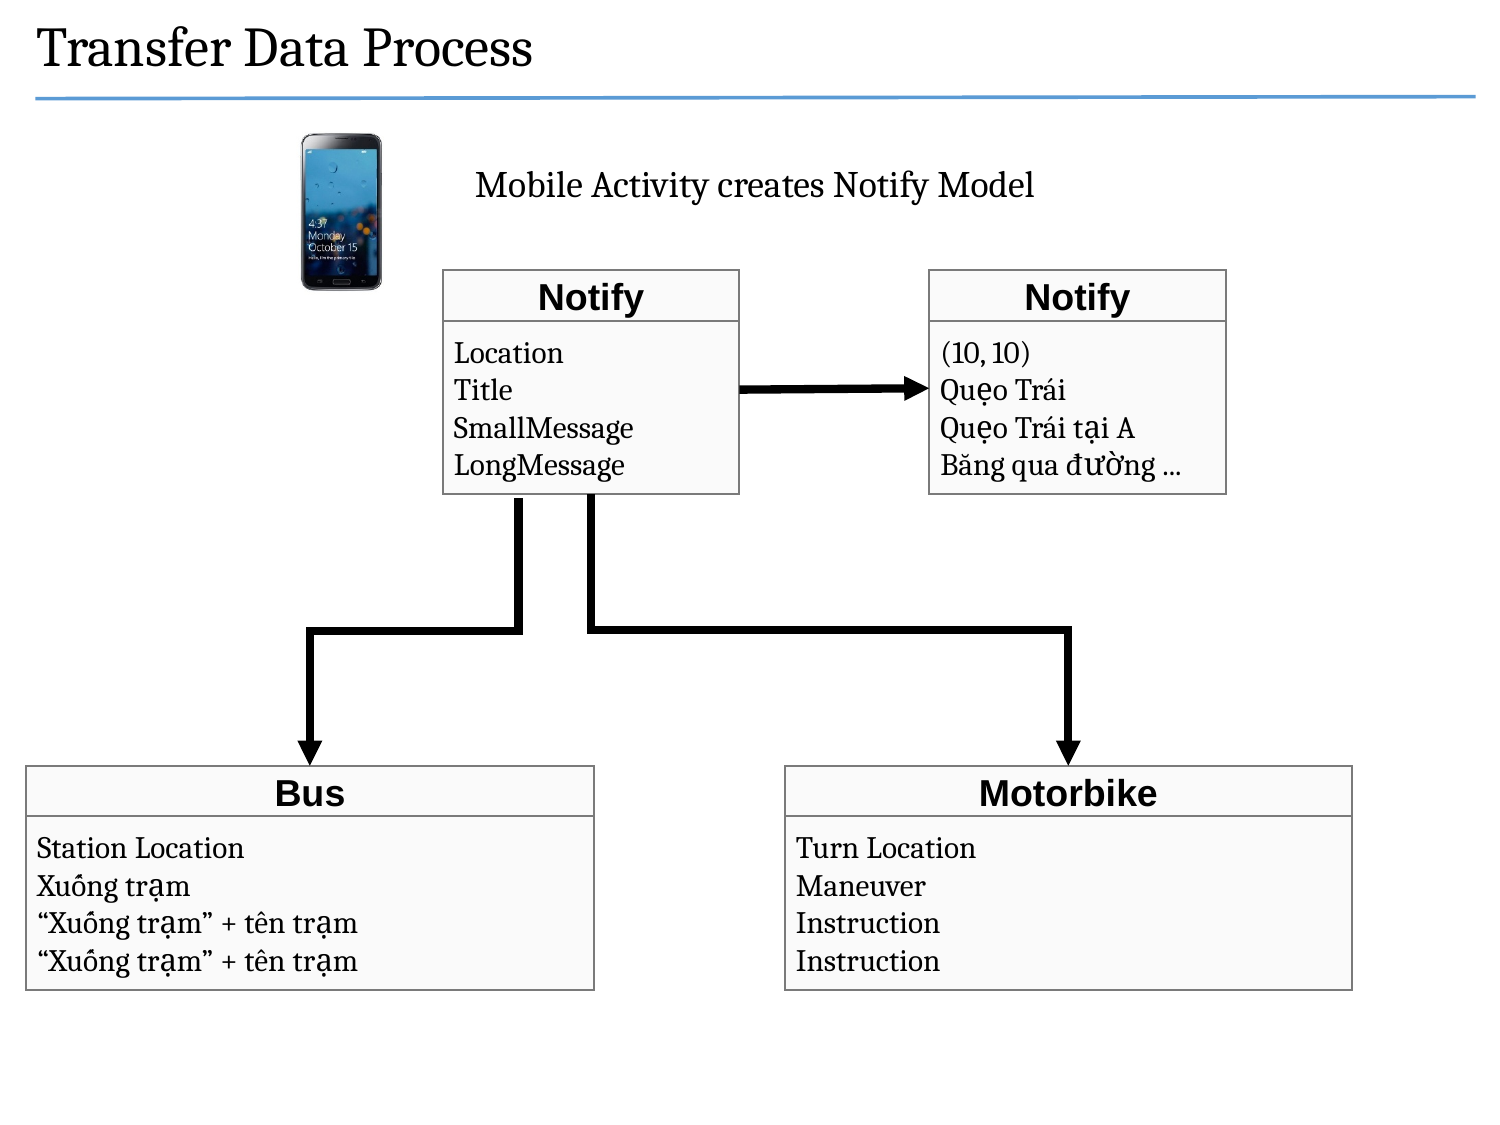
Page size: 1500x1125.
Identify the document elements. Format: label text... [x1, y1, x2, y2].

picture [252, 124, 423, 295]
text_box Mobile Activity creates Notify Model [460, 152, 1051, 213]
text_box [280, 527, 549, 737]
title Transfer Data Process [21, 0, 1316, 97]
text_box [929, 270, 1226, 495]
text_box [26, 765, 594, 990]
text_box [442, 270, 740, 495]
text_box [784, 765, 1353, 990]
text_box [693, 391, 966, 869]
